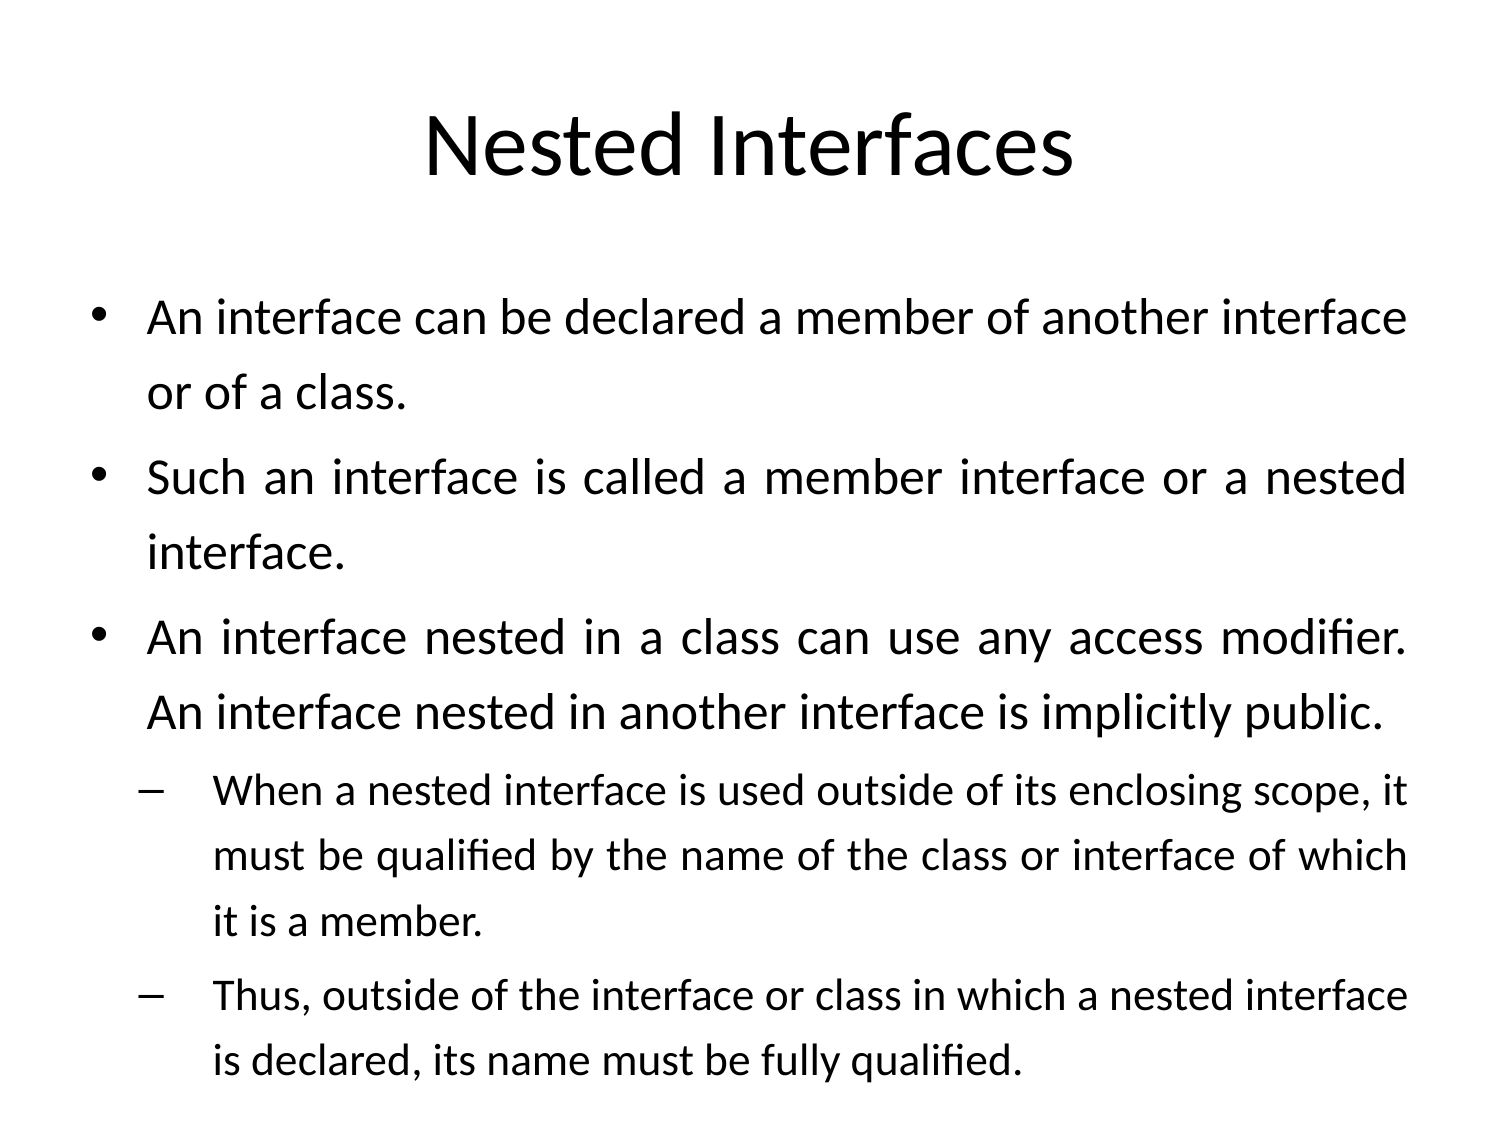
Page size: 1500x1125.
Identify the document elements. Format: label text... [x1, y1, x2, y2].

title Nested Interfaces [75, 45, 1425, 233]
list An interface can be declared a member of another interface or of a class. Such an interface is called a member interface or a nested interface. An interface nested in a class can use any access modifier. An interface nested in another interface is implicitly public. When a nested interface is used outside of its enclosing scope, it must be qualified by the name of the class or interface of which it is a member. Thus, outside of the interface or class in which a nested interface is declared, its name must be fully qualified. [75, 262, 1425, 1100]
